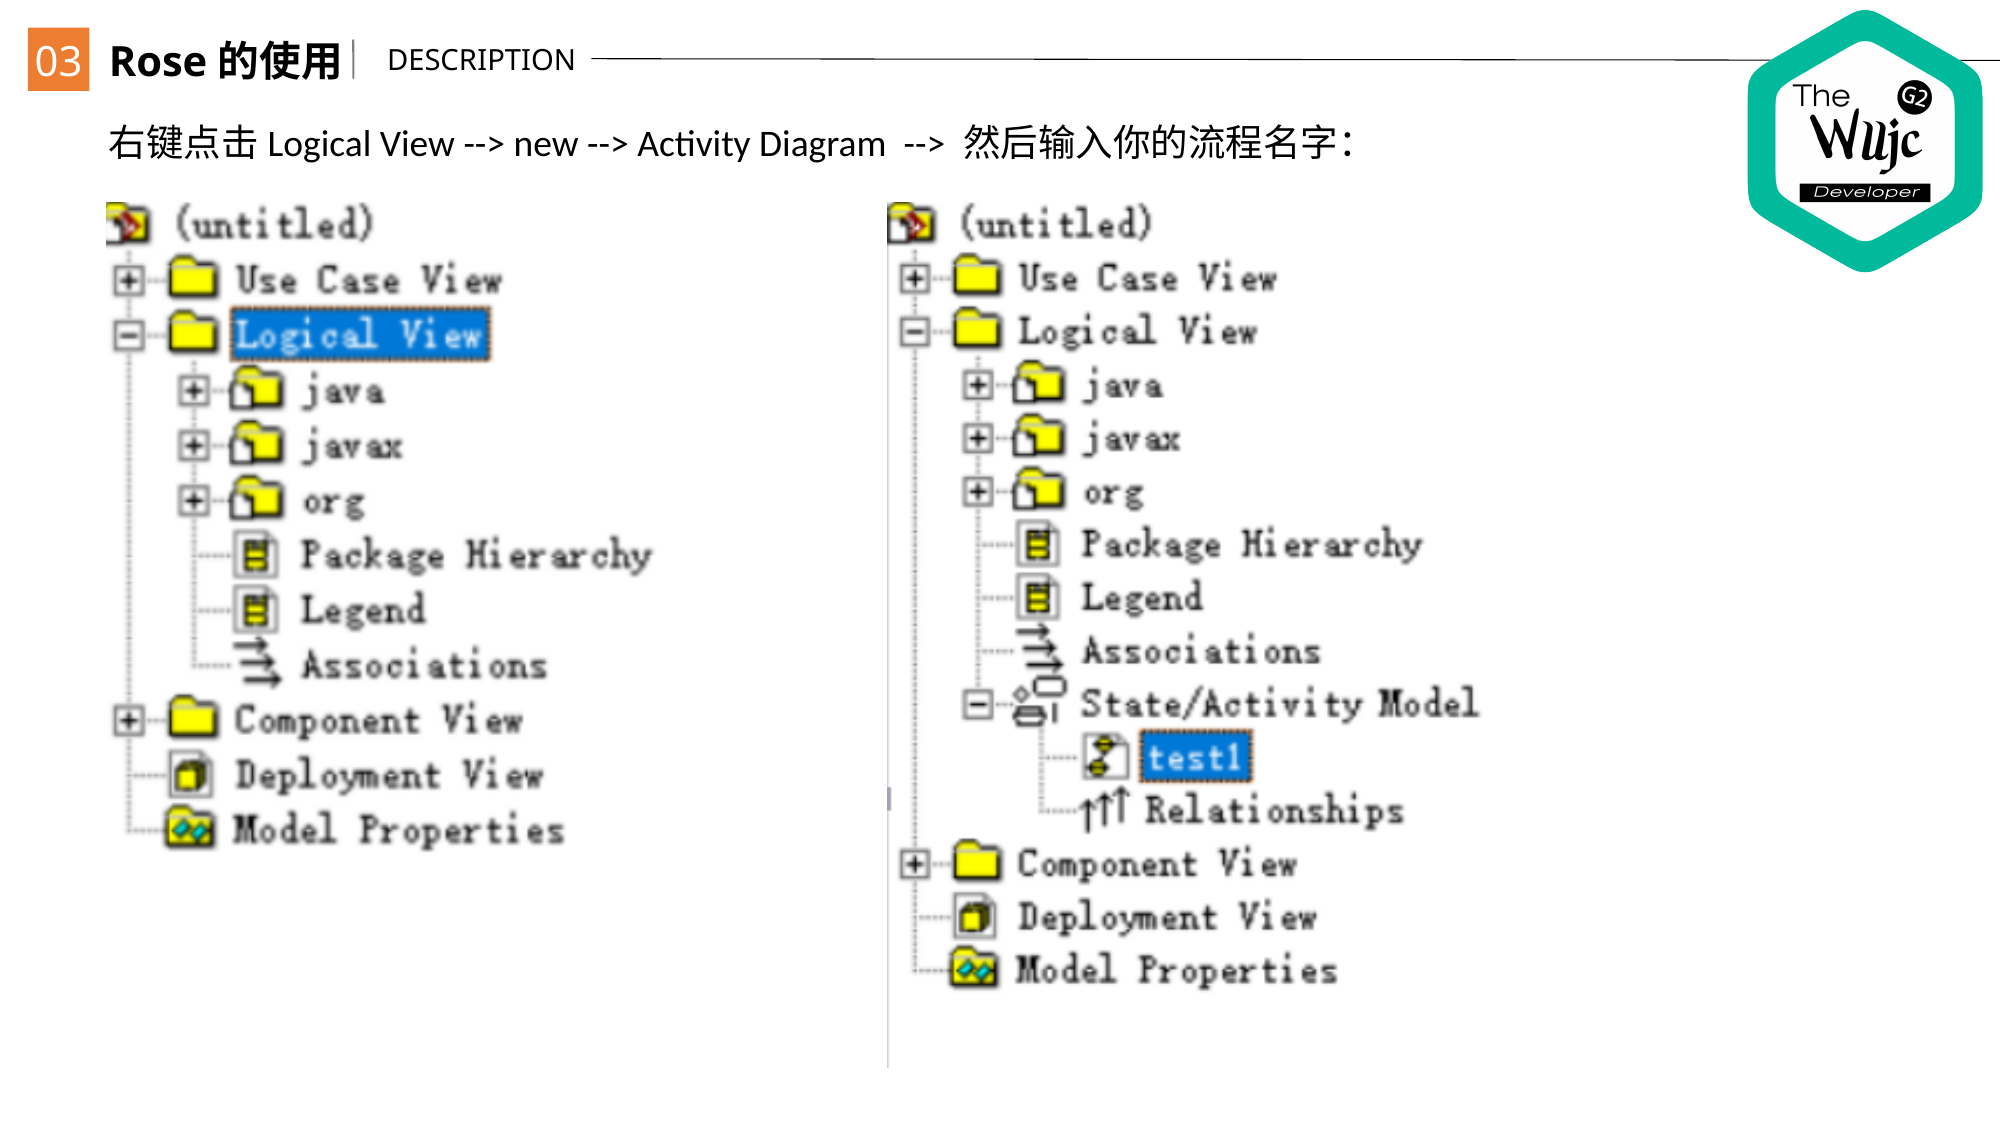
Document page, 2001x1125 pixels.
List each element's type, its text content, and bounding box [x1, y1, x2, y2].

text_box 03 [0, 26, 130, 92]
text_box 右键点击Logical View --> new --> Activity Diagram --> 然后输入你的流程名字： [94, 111, 1467, 171]
picture [106, 202, 1597, 1068]
text_box DESCRIPTION [372, 33, 592, 84]
picture [1692, 0, 2000, 315]
text_box Rose的使用 [94, 27, 443, 93]
